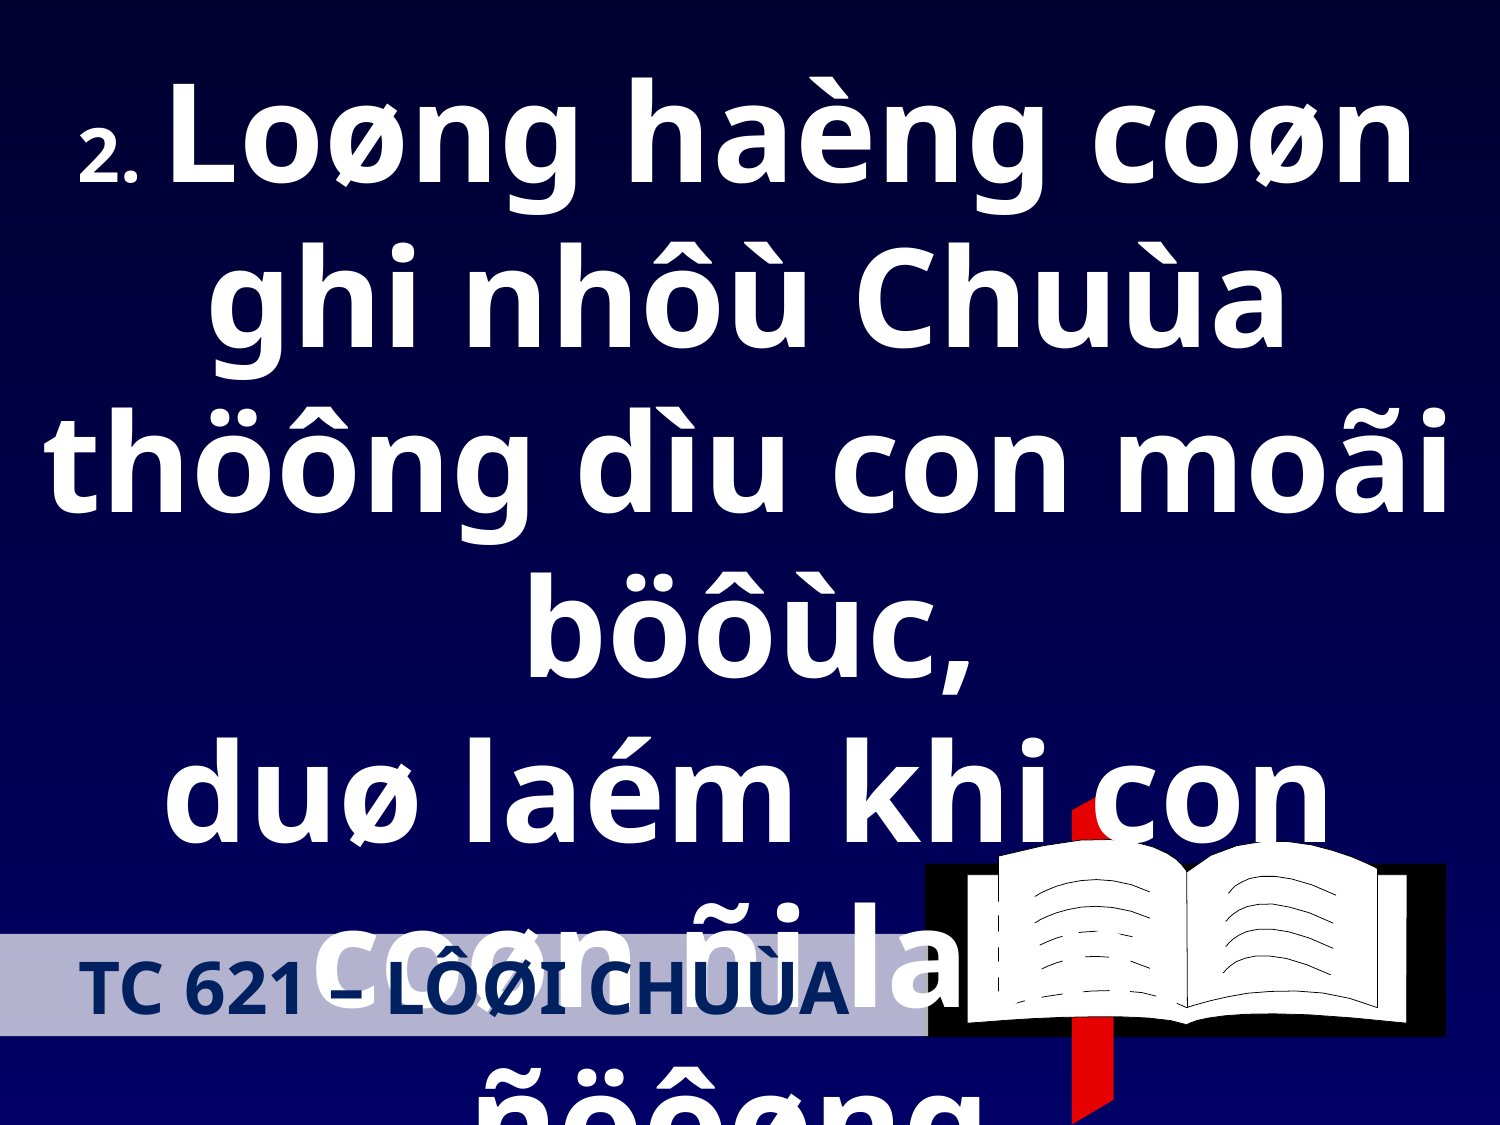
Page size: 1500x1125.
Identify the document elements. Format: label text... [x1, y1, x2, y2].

text_box 2. Loøng haèng coøn ghi nhôù Chuùa thöông dìu con moãi böôùc, duø laém khi con coøn ñi laàm ñöôøng. [0, 37, 1499, 1125]
text_box TC 621 – LÔØI CHUÙA [0, 933, 929, 1037]
